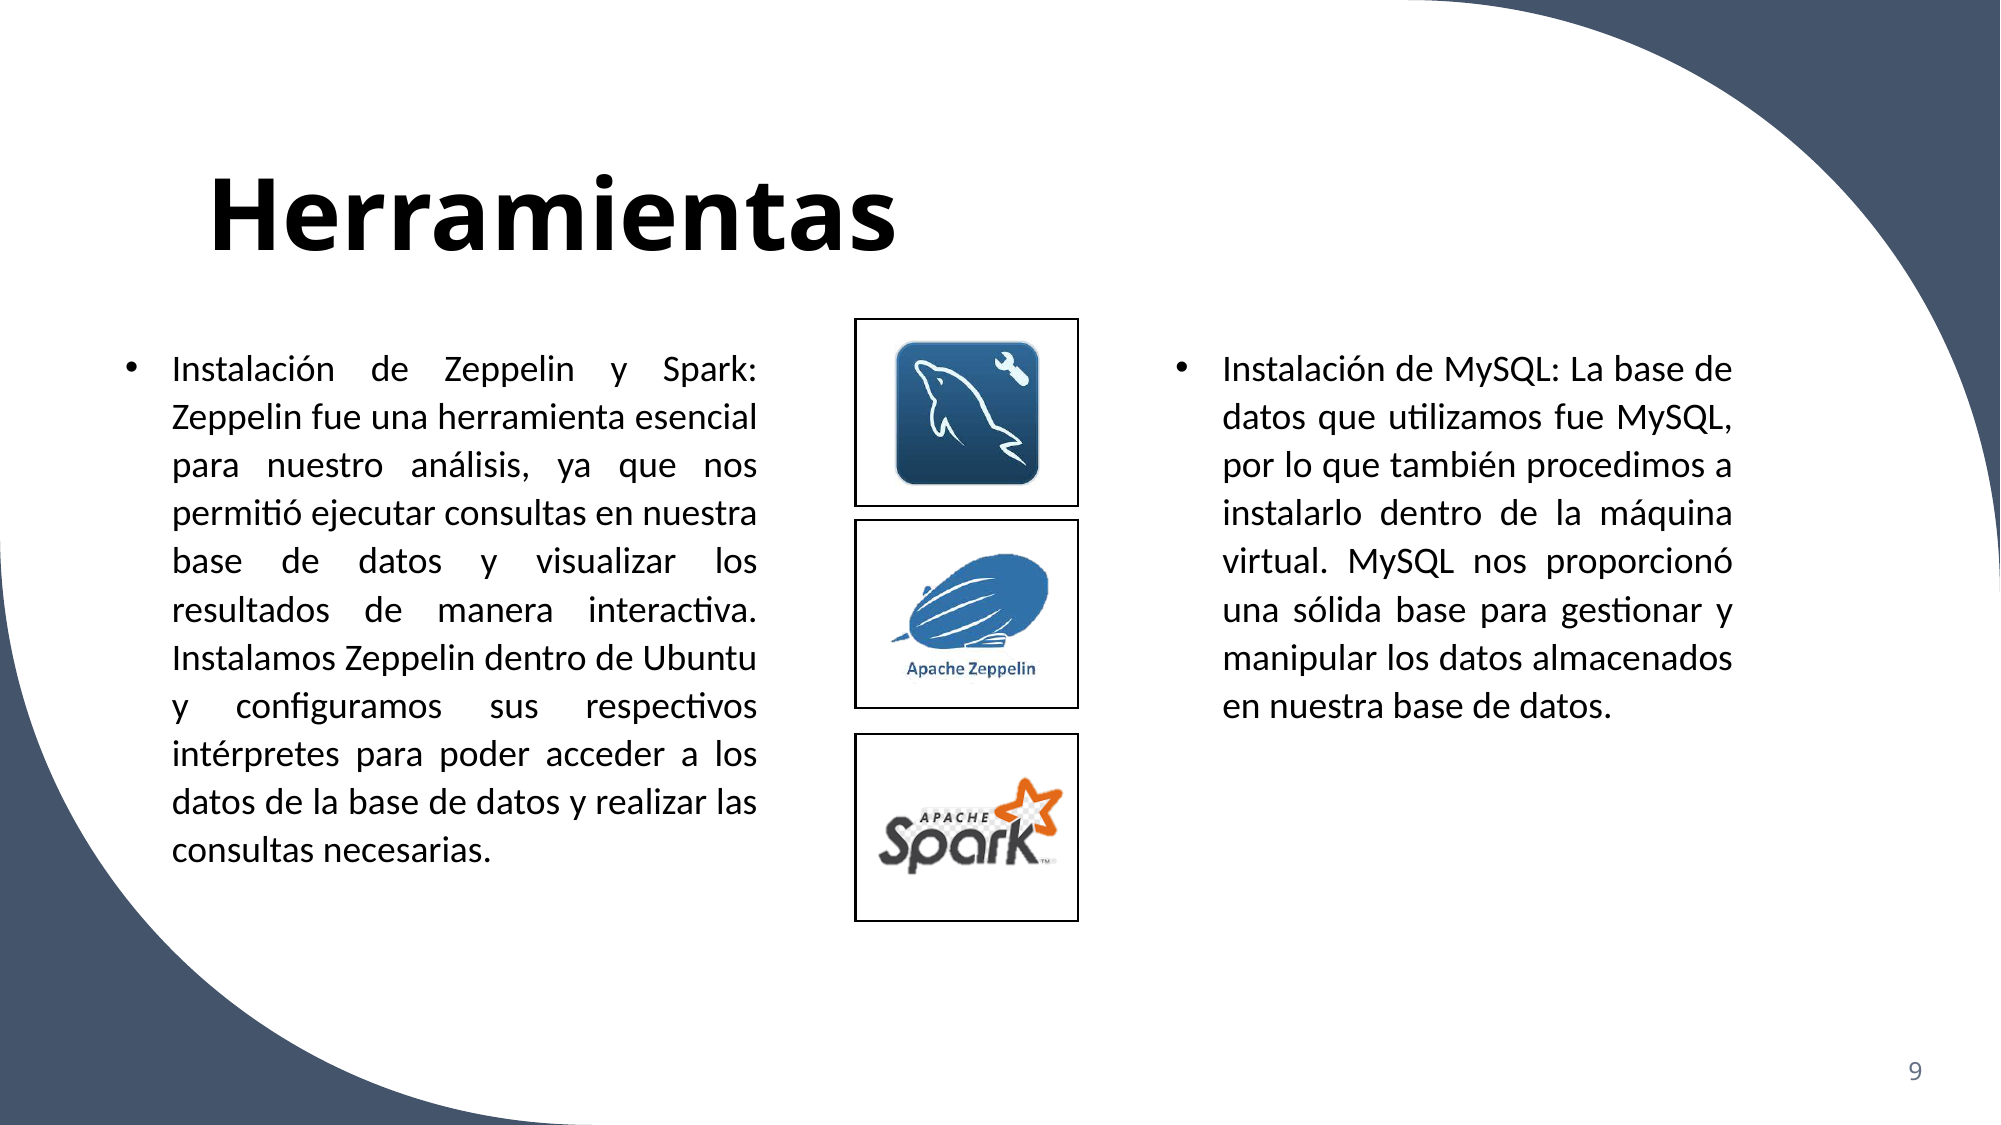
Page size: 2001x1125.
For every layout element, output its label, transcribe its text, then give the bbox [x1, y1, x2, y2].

text_box Instalación de Zeppelin y Spark: Zeppelin fue una herramienta esencial para nuestro análisis, ya que nos permitió ejecutar consultas en nuestra base de datos y visualizar los resultados de manera interactiva. Instalamos Zeppelin dentro de Ubuntu y configuramos sus respectivos intérpretes para poder acceder a los datos de la base de datos y realizar las consultas necesarias. [110, 333, 774, 878]
text_box [854, 909, 1079, 922]
picture [865, 546, 1068, 692]
text_box [854, 519, 1079, 709]
text_box [854, 733, 1079, 746]
picture [894, 340, 1040, 486]
title Herramientas [191, 62, 1796, 280]
text_box [854, 318, 1079, 507]
slide_number 9 [1665, 1042, 1938, 1103]
picture [797, 746, 1143, 909]
text_box Instalación de MySQL: La base de datos que utilizamos fue MySQL, por lo que también procedimos a instalarlo dentro de la máquina virtual. MySQL nos proporcionó una sólida base para gestionar y manipular los datos almacenados en nuestra base de datos. [1160, 333, 1749, 734]
